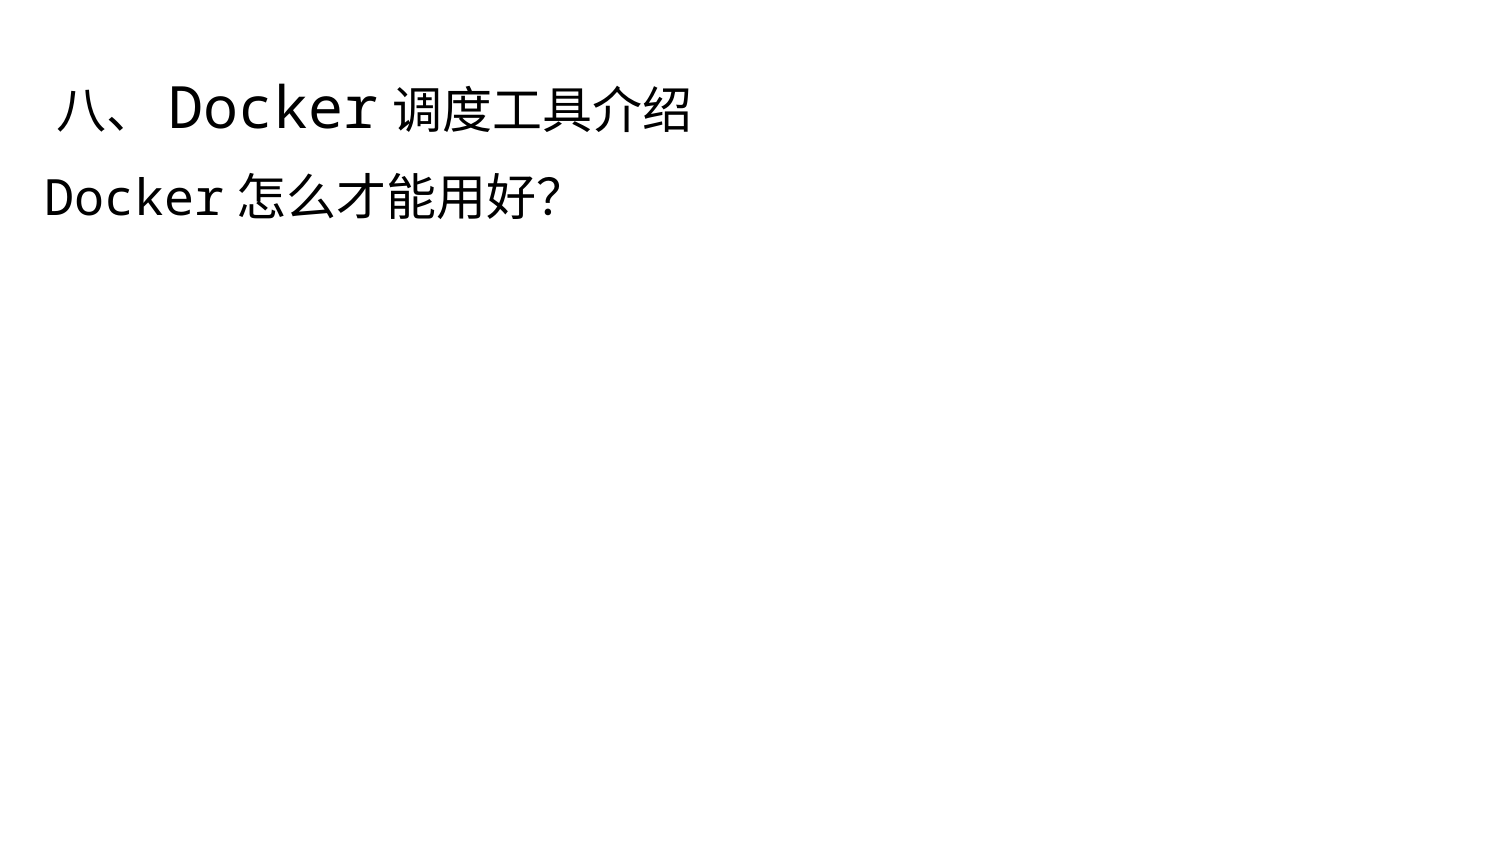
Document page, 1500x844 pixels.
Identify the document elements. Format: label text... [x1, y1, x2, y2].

text_box 八、Docker调度工具介绍 [41, 62, 1460, 148]
text_box Docker怎么才能用好？ [29, 157, 1448, 233]
